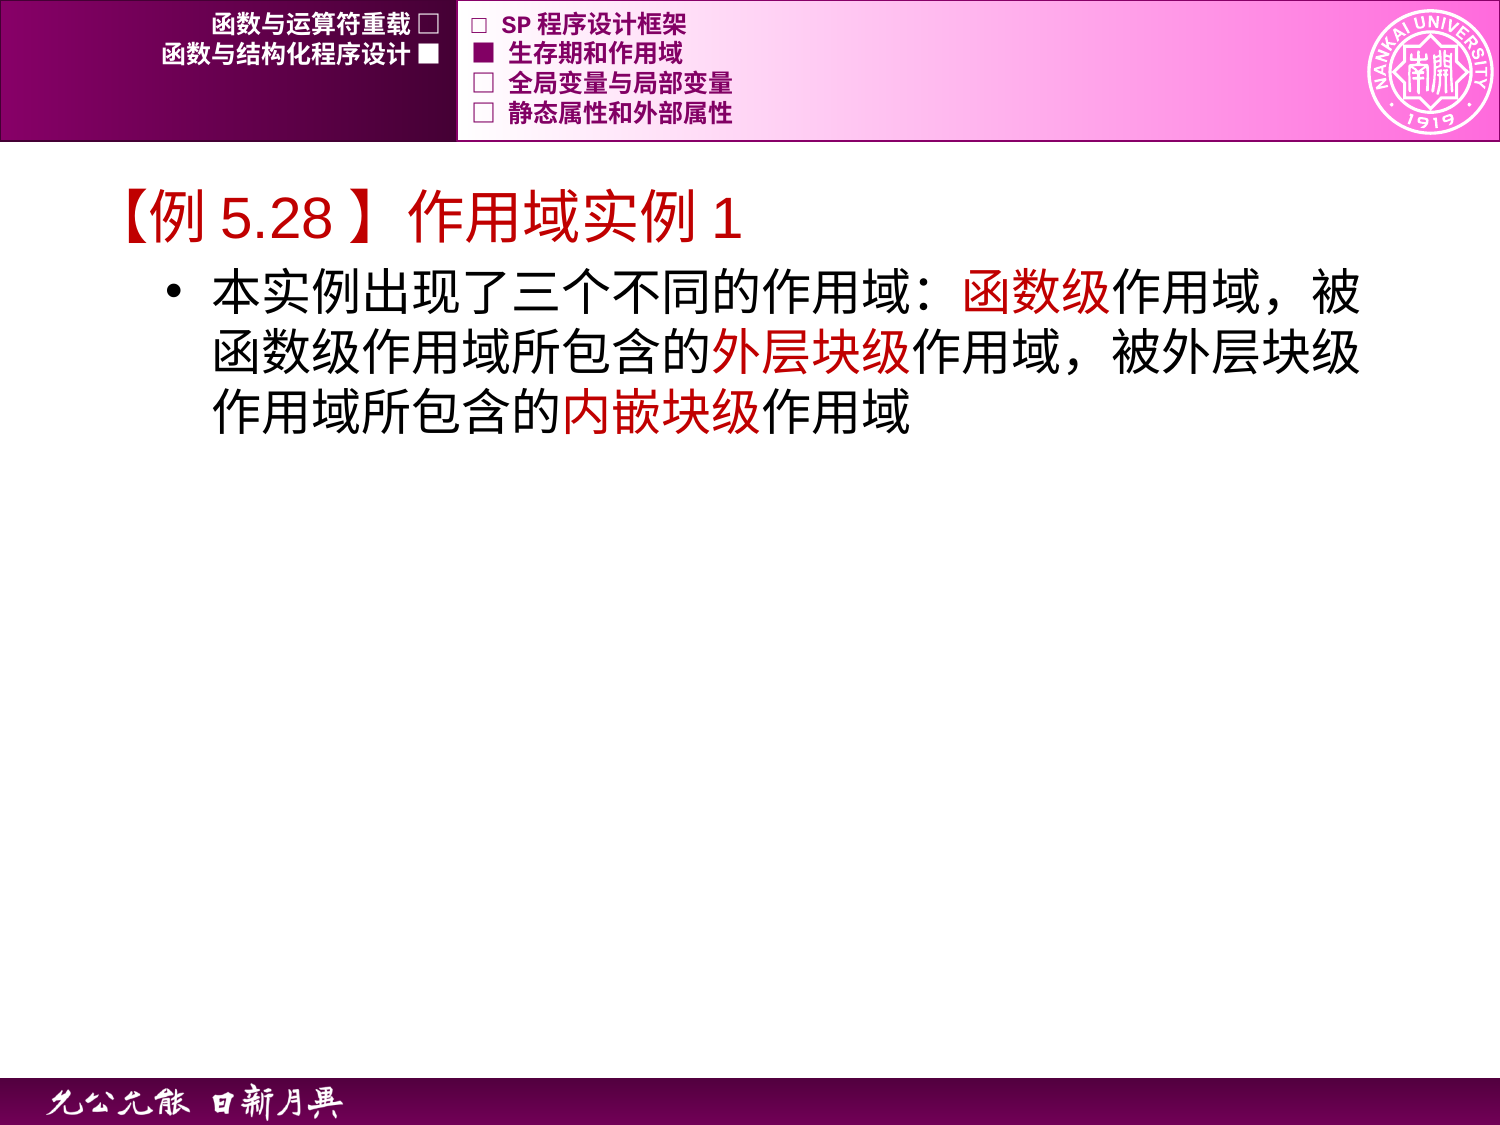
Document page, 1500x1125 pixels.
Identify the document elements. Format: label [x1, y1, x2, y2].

picture [35, 1081, 356, 1122]
list [74, 172, 1426, 1055]
text_box [0, 7, 1361, 129]
